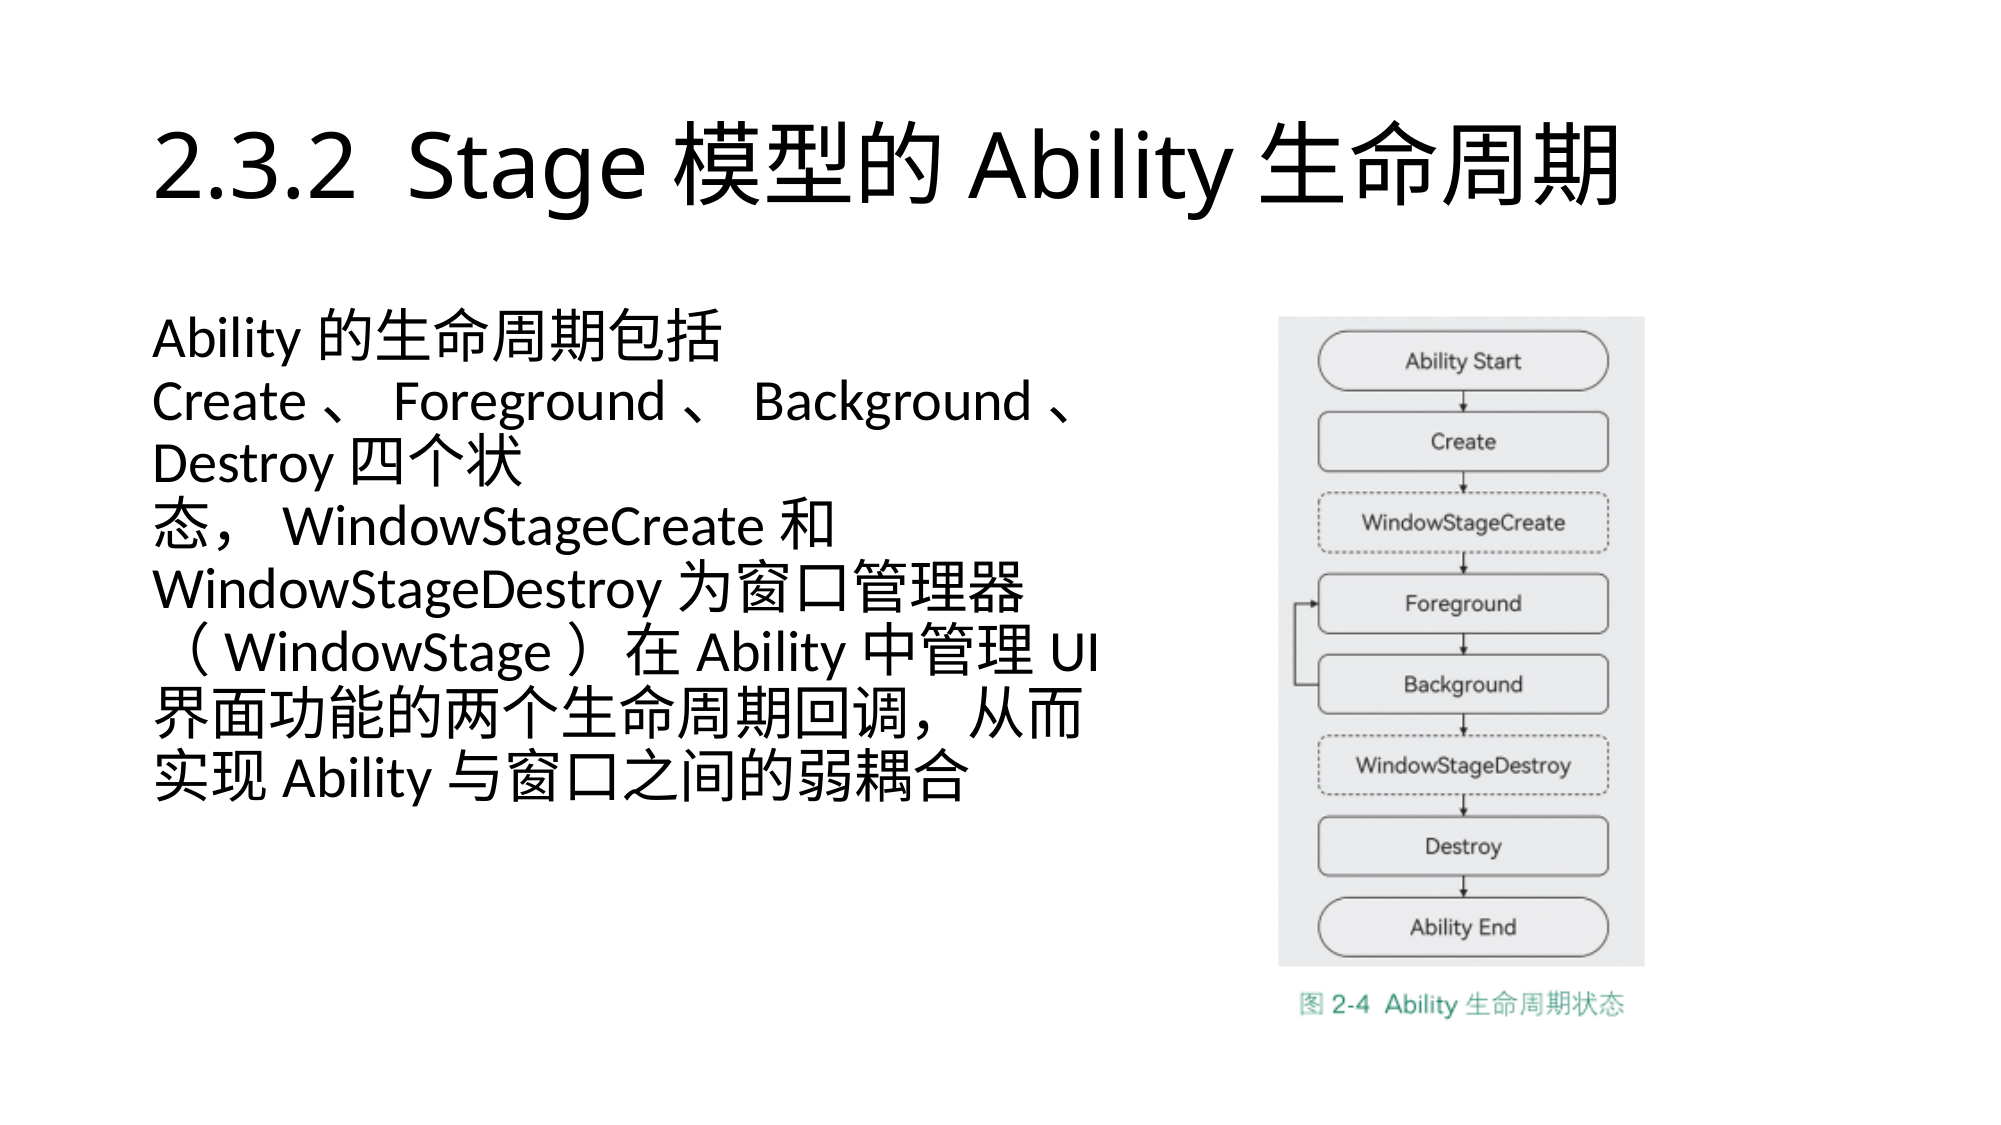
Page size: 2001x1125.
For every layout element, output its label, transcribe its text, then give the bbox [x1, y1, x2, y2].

picture [1251, 299, 1679, 1049]
title 2.3.2 Stage模型的Ability生命周期 [137, 59, 1863, 278]
list Ability的生命周期包括Create、Foreground、Background、Destroy四个状态，WindowStageCreate和WindowStageDestroy为窗口管理器（WindowStage）在Ability中管理UI界面功能的两个生命周期回调，从而实现Ability与窗口之间的弱耦合 [137, 299, 1129, 1014]
